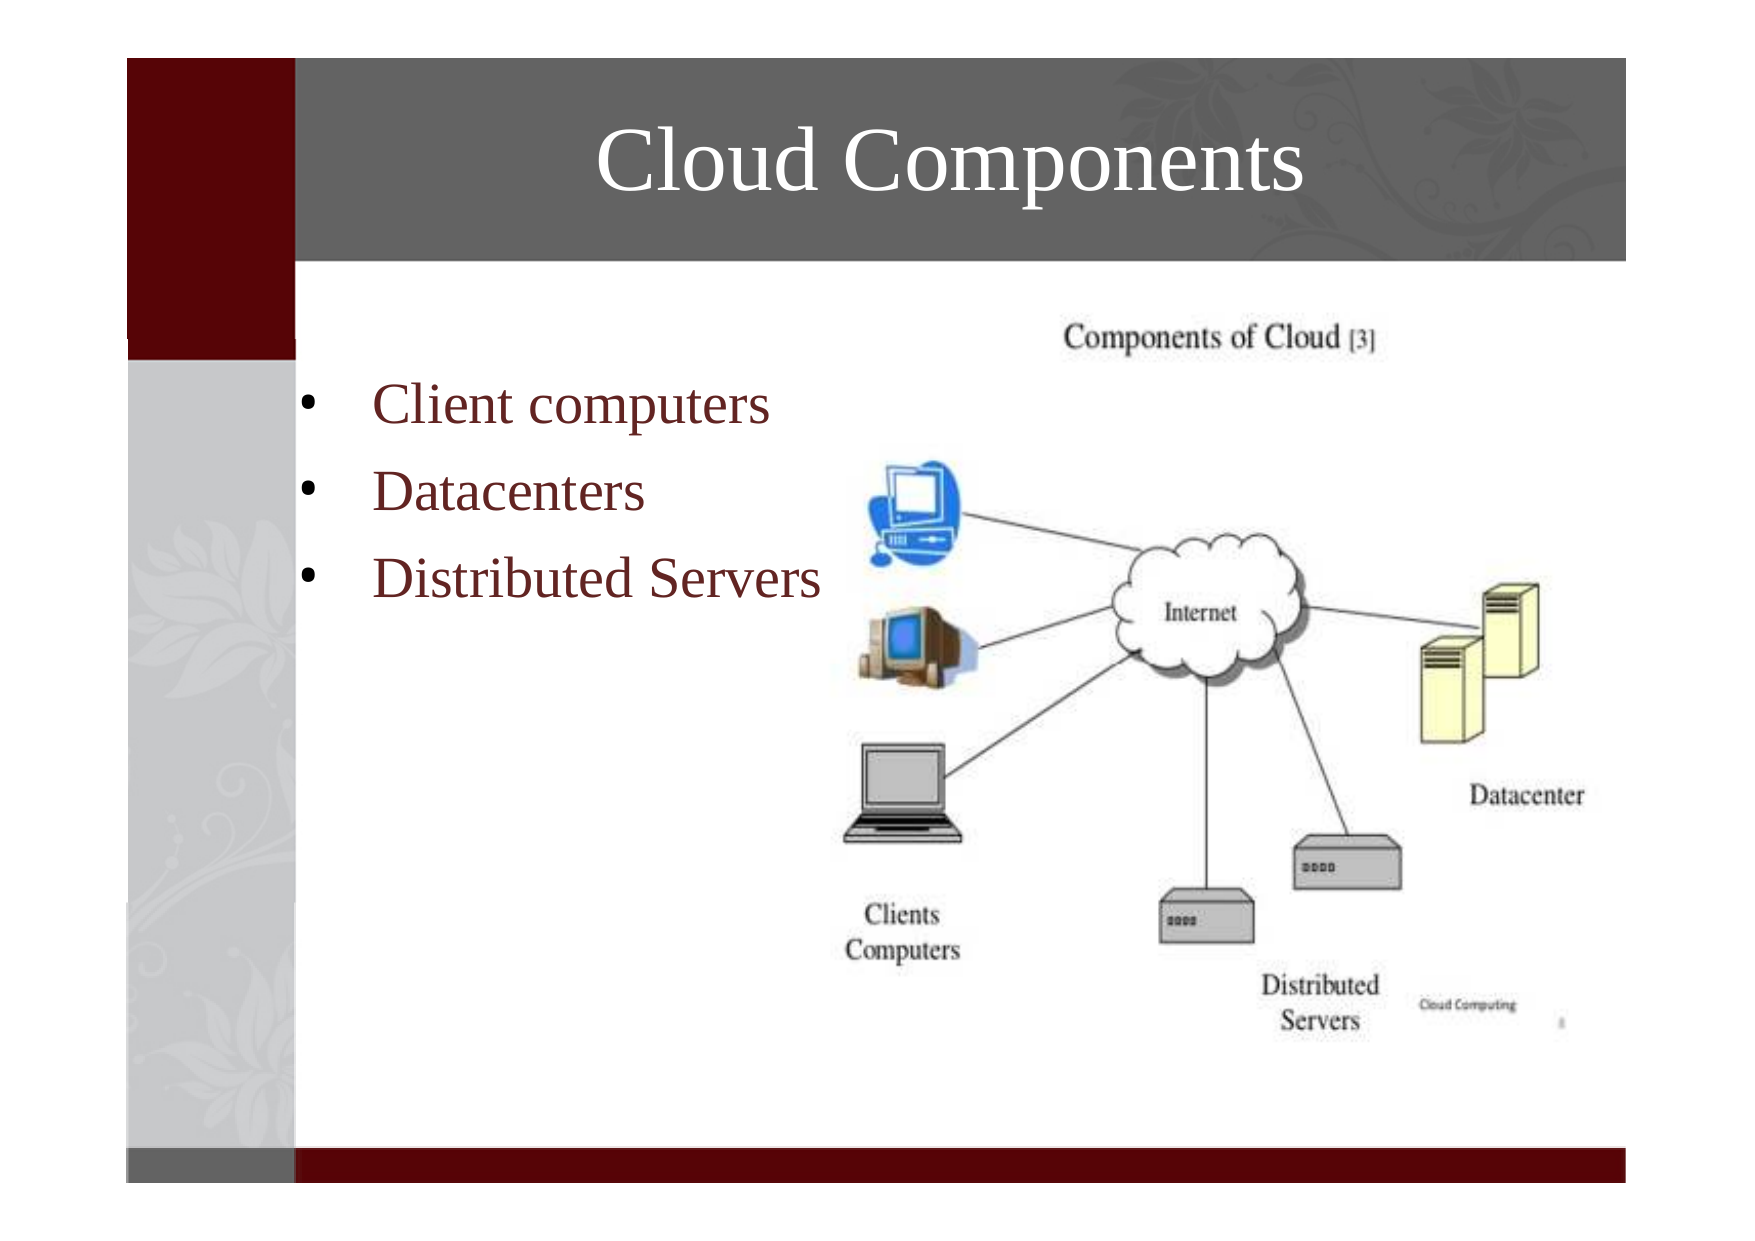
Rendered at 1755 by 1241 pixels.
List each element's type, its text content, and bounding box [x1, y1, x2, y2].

title Cloud Components [593, 96, 1309, 307]
picture [126, 57, 1627, 1183]
text_box Client computers Datacenters Distributed Servers [295, 346, 728, 609]
